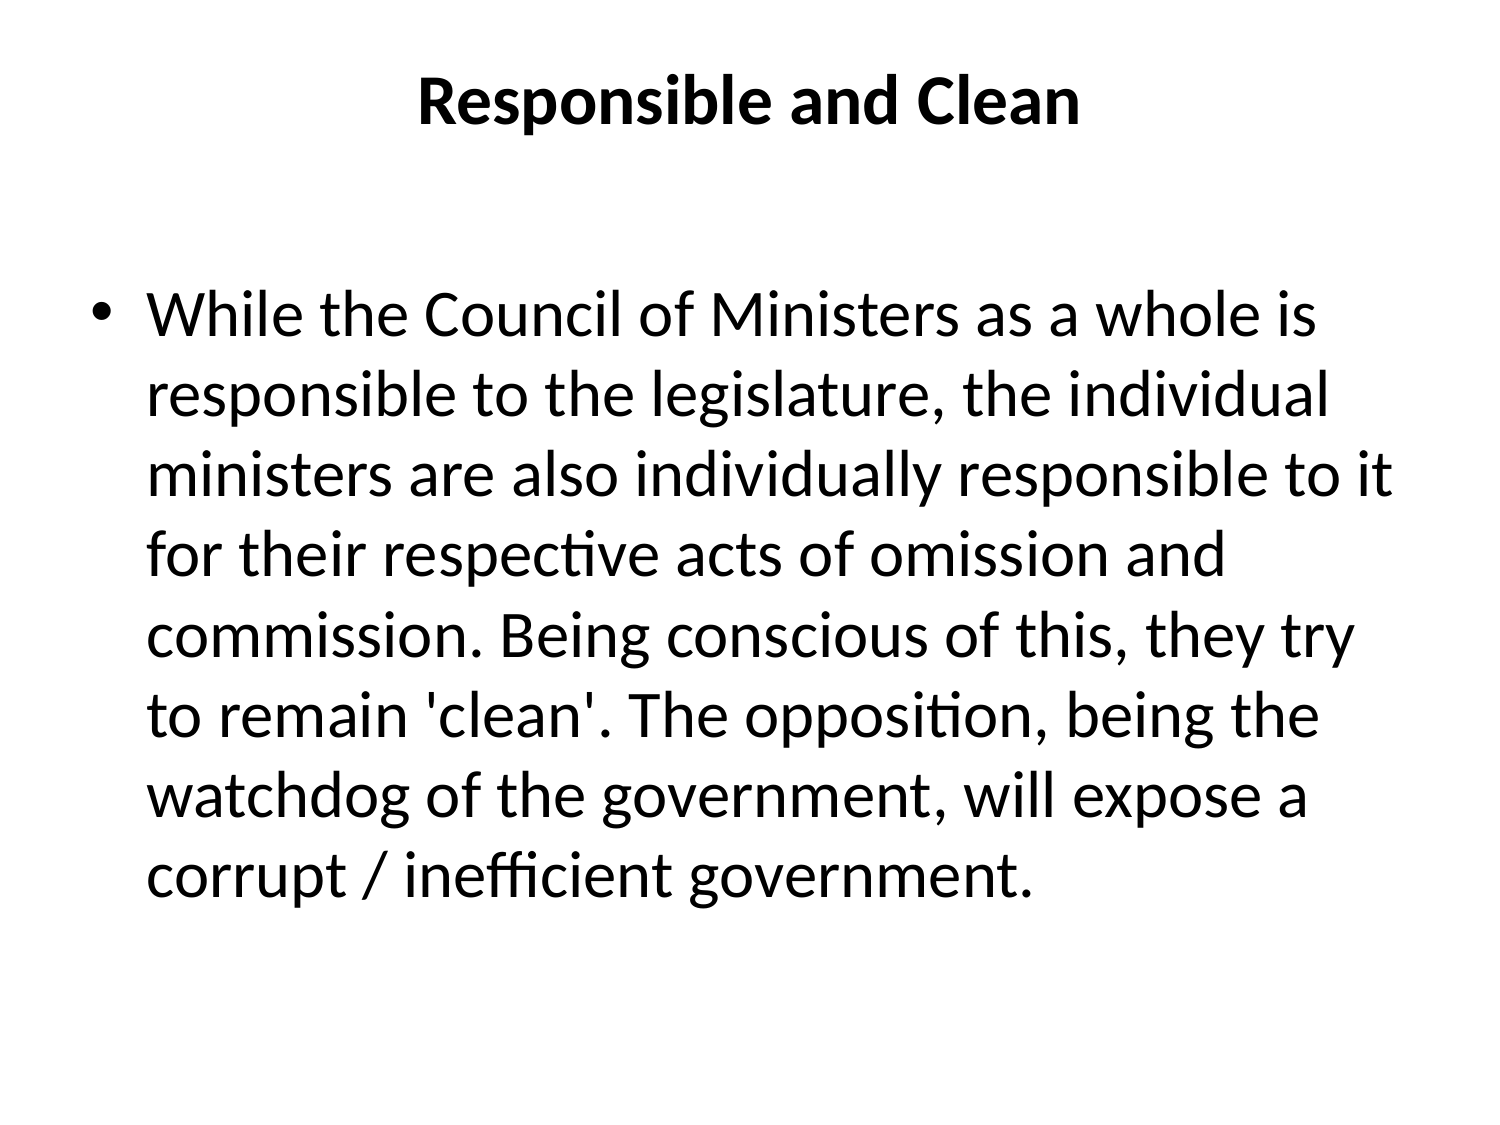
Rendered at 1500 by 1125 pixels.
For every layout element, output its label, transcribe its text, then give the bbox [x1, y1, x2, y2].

list While the Council of Ministers as a whole is responsible to the legislature, the individual ministers are also individually responsible to it for their respective acts of omission and commission. Being conscious of this, they try to remain 'clean'. The opposition, being the watchdog of the government, will expose a corrupt / inefficient government. [75, 262, 1425, 1005]
title Responsible and Clean [75, 45, 1425, 233]
